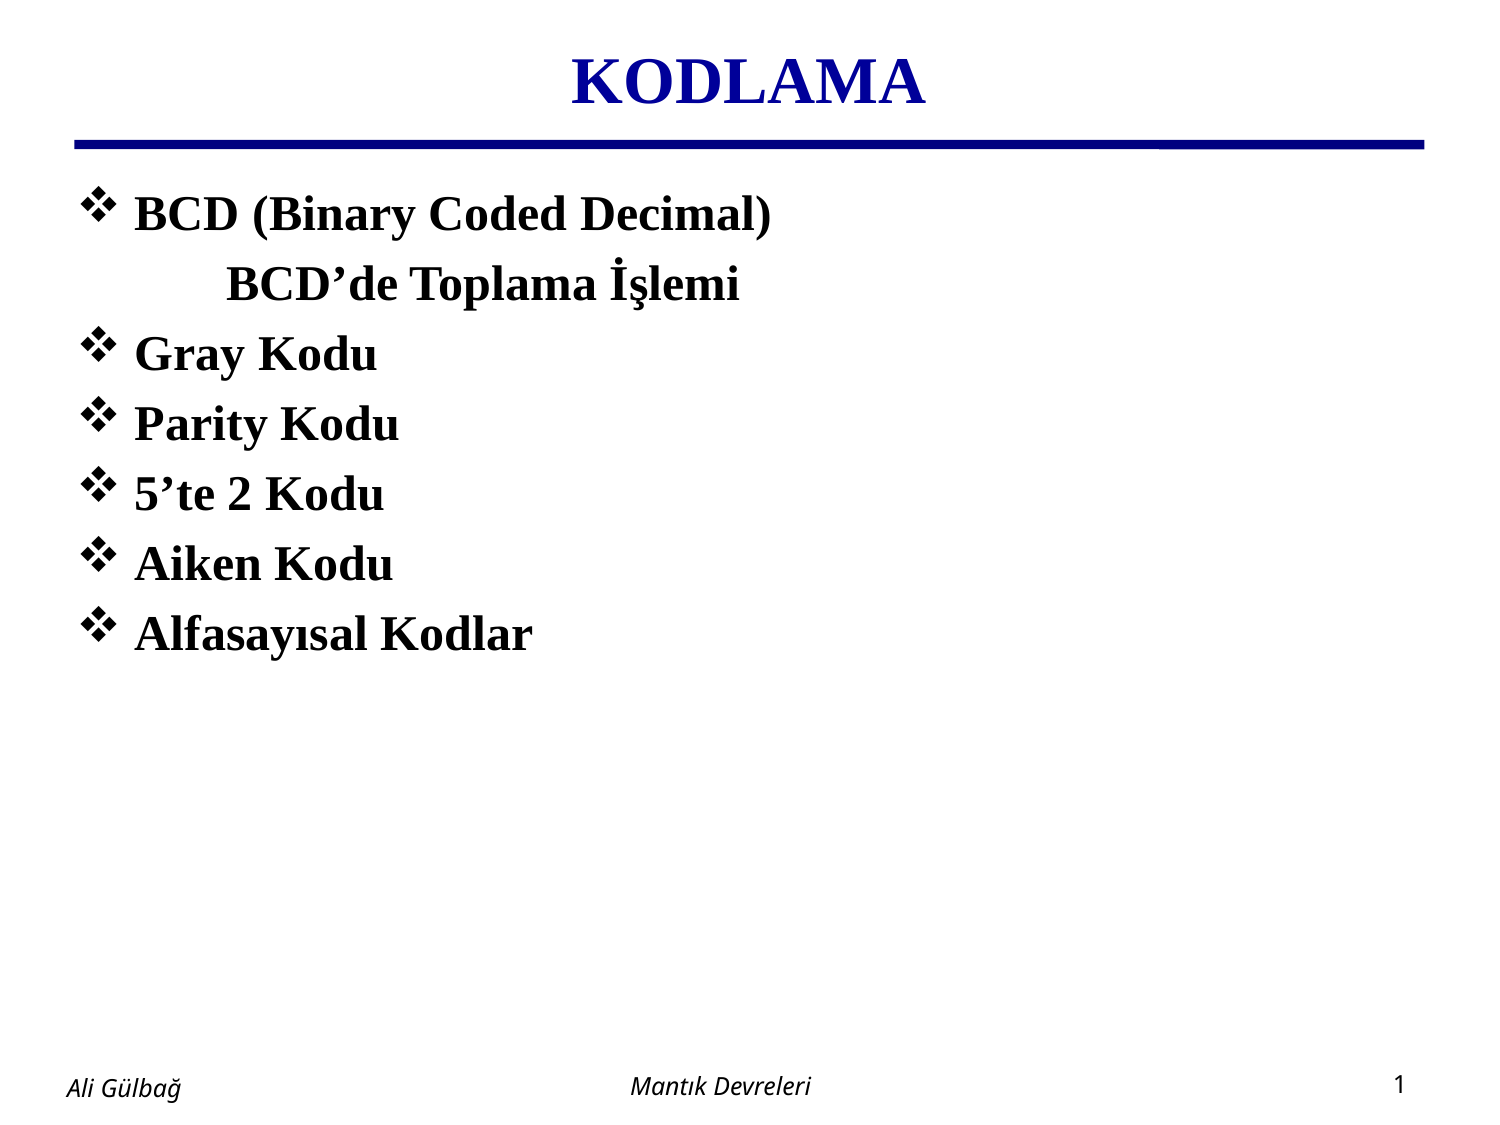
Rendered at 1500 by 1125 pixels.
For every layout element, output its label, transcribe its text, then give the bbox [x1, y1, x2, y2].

list BCD (Binary Coded Decimal) BCD’de Toplama İşlemi Gray Kodu Parity Kodu 5’te 2 Kodu Aiken Kodu Alfasayısal Kodlar [61, 172, 1436, 1007]
title KODLAMA [111, 12, 1388, 143]
footer Mantık Devreleri [454, 1049, 993, 1125]
